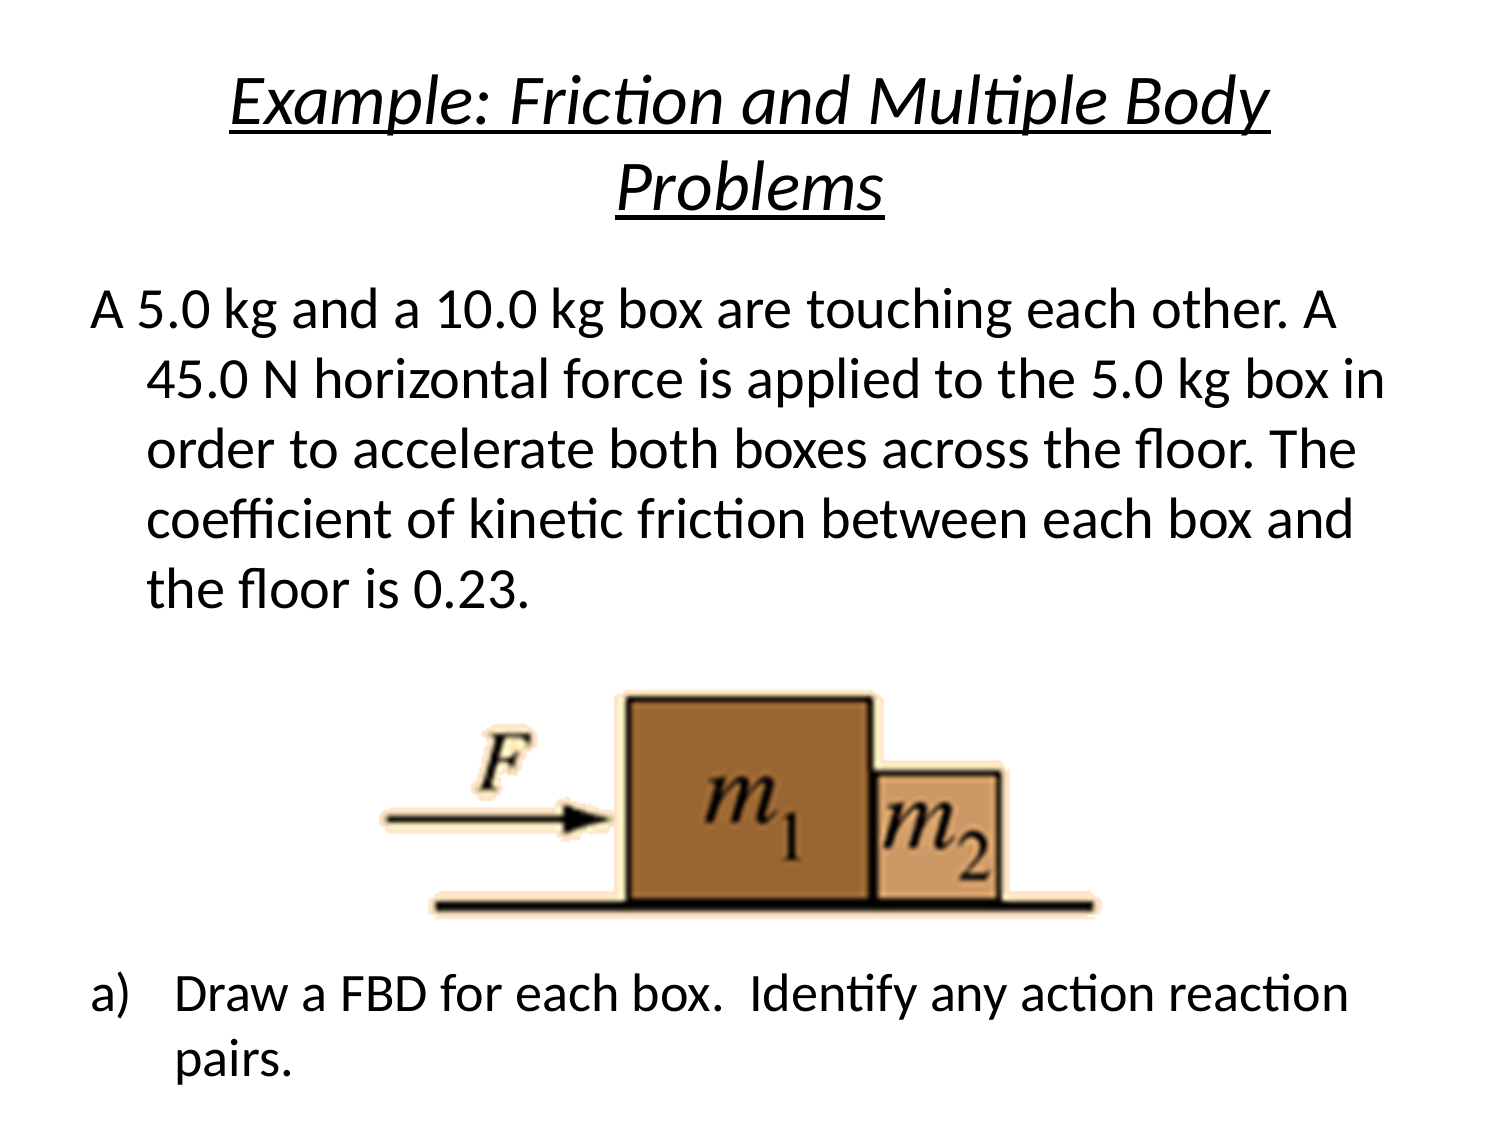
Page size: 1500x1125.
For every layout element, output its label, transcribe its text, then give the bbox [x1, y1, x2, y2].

title Example: Friction and Multiple Body Problems [75, 45, 1425, 233]
list A 5.0 kg and a 10.0 kg box are touching each other. A 45.0 N horizontal force is applied to the 5.0 kg box in order to accelerate both boxes across the floor. The coefficient of kinetic friction between each box and the floor is 0.23. Draw a FBD for each box. Identify any action reaction pairs. [75, 262, 1425, 575]
picture [371, 656, 1129, 942]
